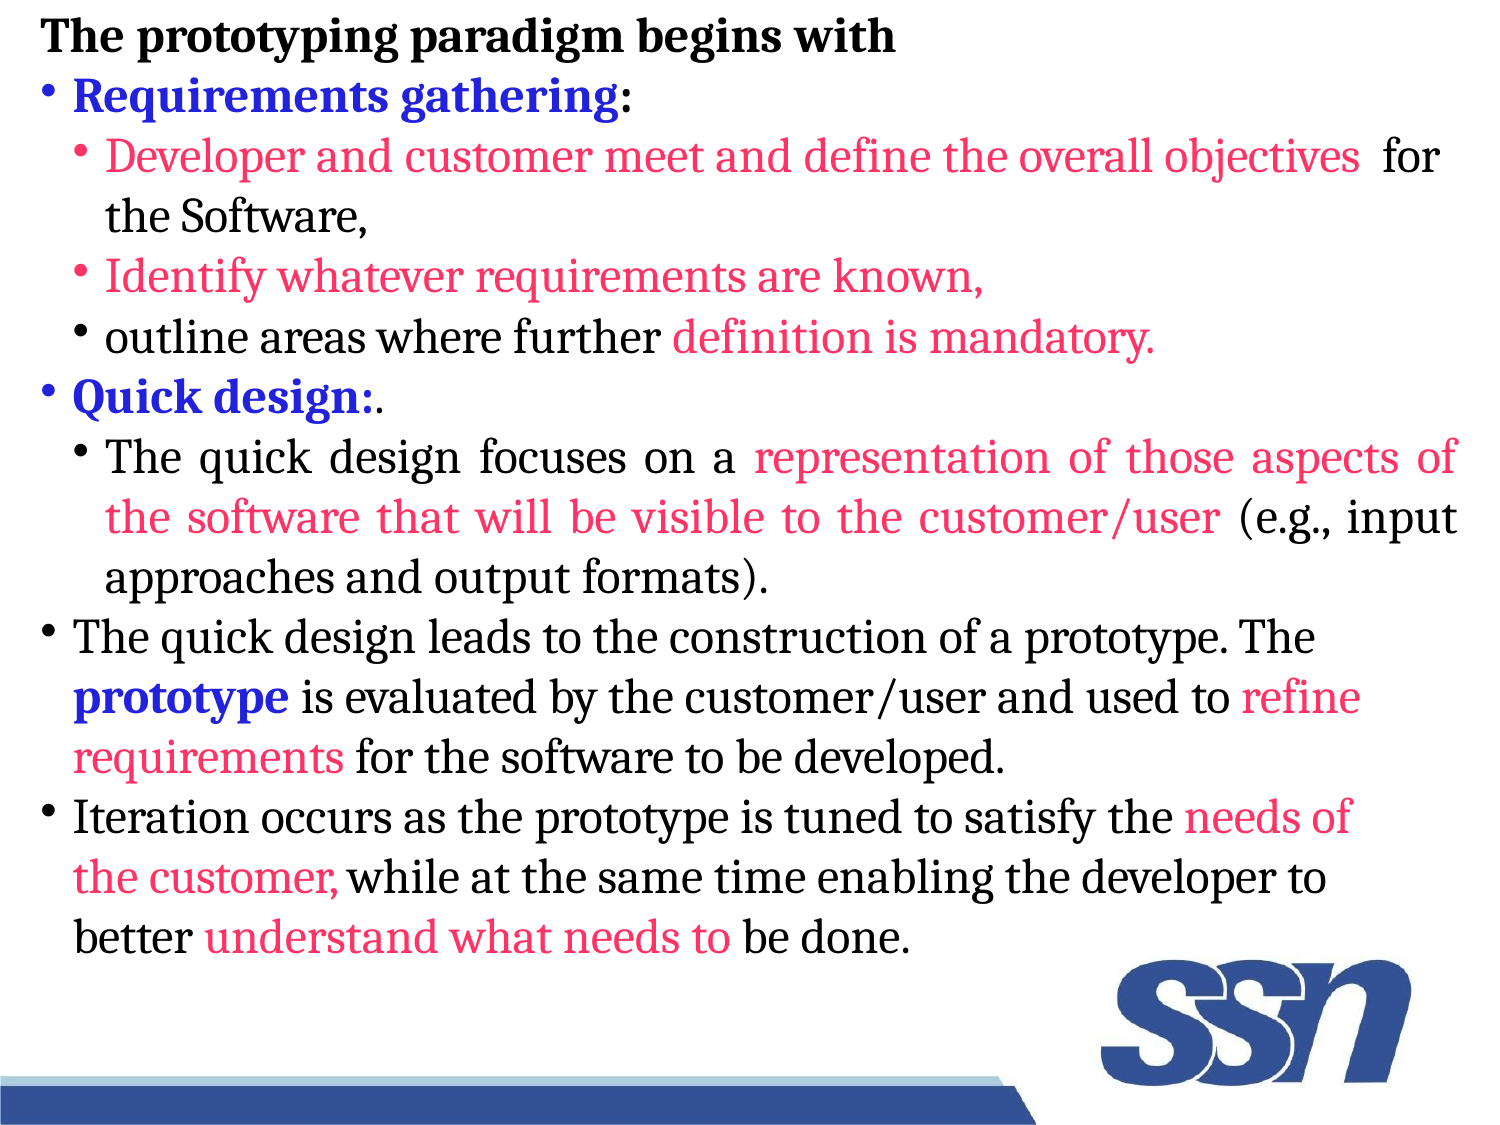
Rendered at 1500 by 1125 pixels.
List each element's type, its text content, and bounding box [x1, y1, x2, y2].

picture [0, 955, 1418, 1125]
text_box The prototyping paradigm begins with Requirements gathering: Developer and customer meet and define the overall objectives for the Software, Identify whatever requirements are known, outline areas where further definition is mandatory. Quick design:. The quick design focuses on a representation of those aspects of the software that will be visible to the customer/user (e.g., input approaches and output formats). The quick design leads to the construction of a prototype. The prototype is evaluated by the customer/user and used to refine requirements for the software to be developed. Iteration occurs as the prototype is tuned to satisfy the needs of the customer, while at the same time enabling the developer to better understand what needs to be done. [38, 0, 1475, 964]
